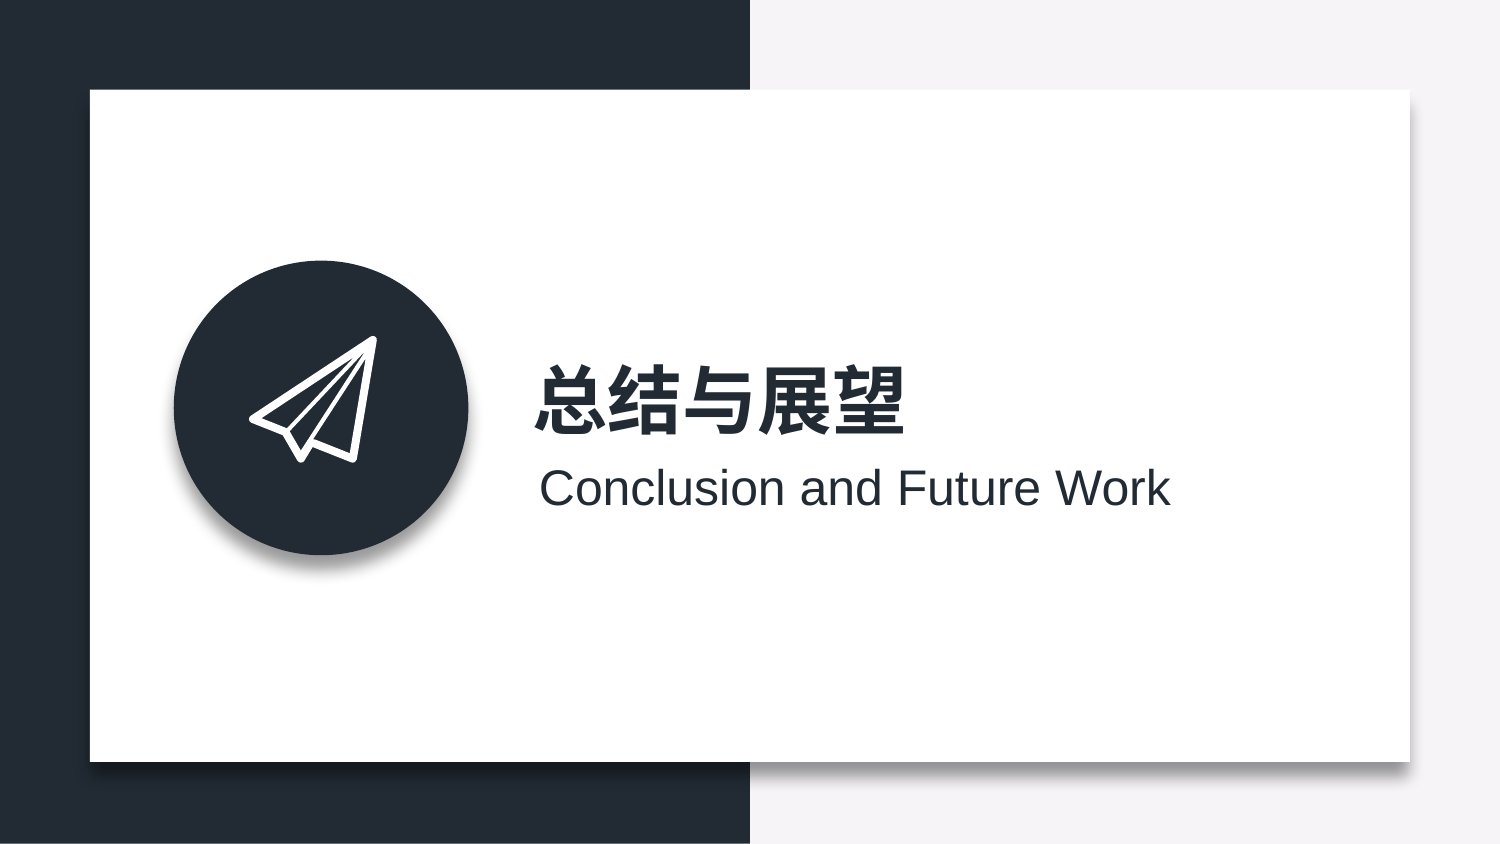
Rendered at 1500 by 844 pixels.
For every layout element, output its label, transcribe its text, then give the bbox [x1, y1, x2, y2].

text_box [248, 335, 377, 463]
text_box [172, 259, 470, 557]
text_box 总结与展望 [517, 346, 923, 451]
text_box [89, 89, 1411, 763]
text_box Conclusion and Future Work [524, 448, 1187, 523]
